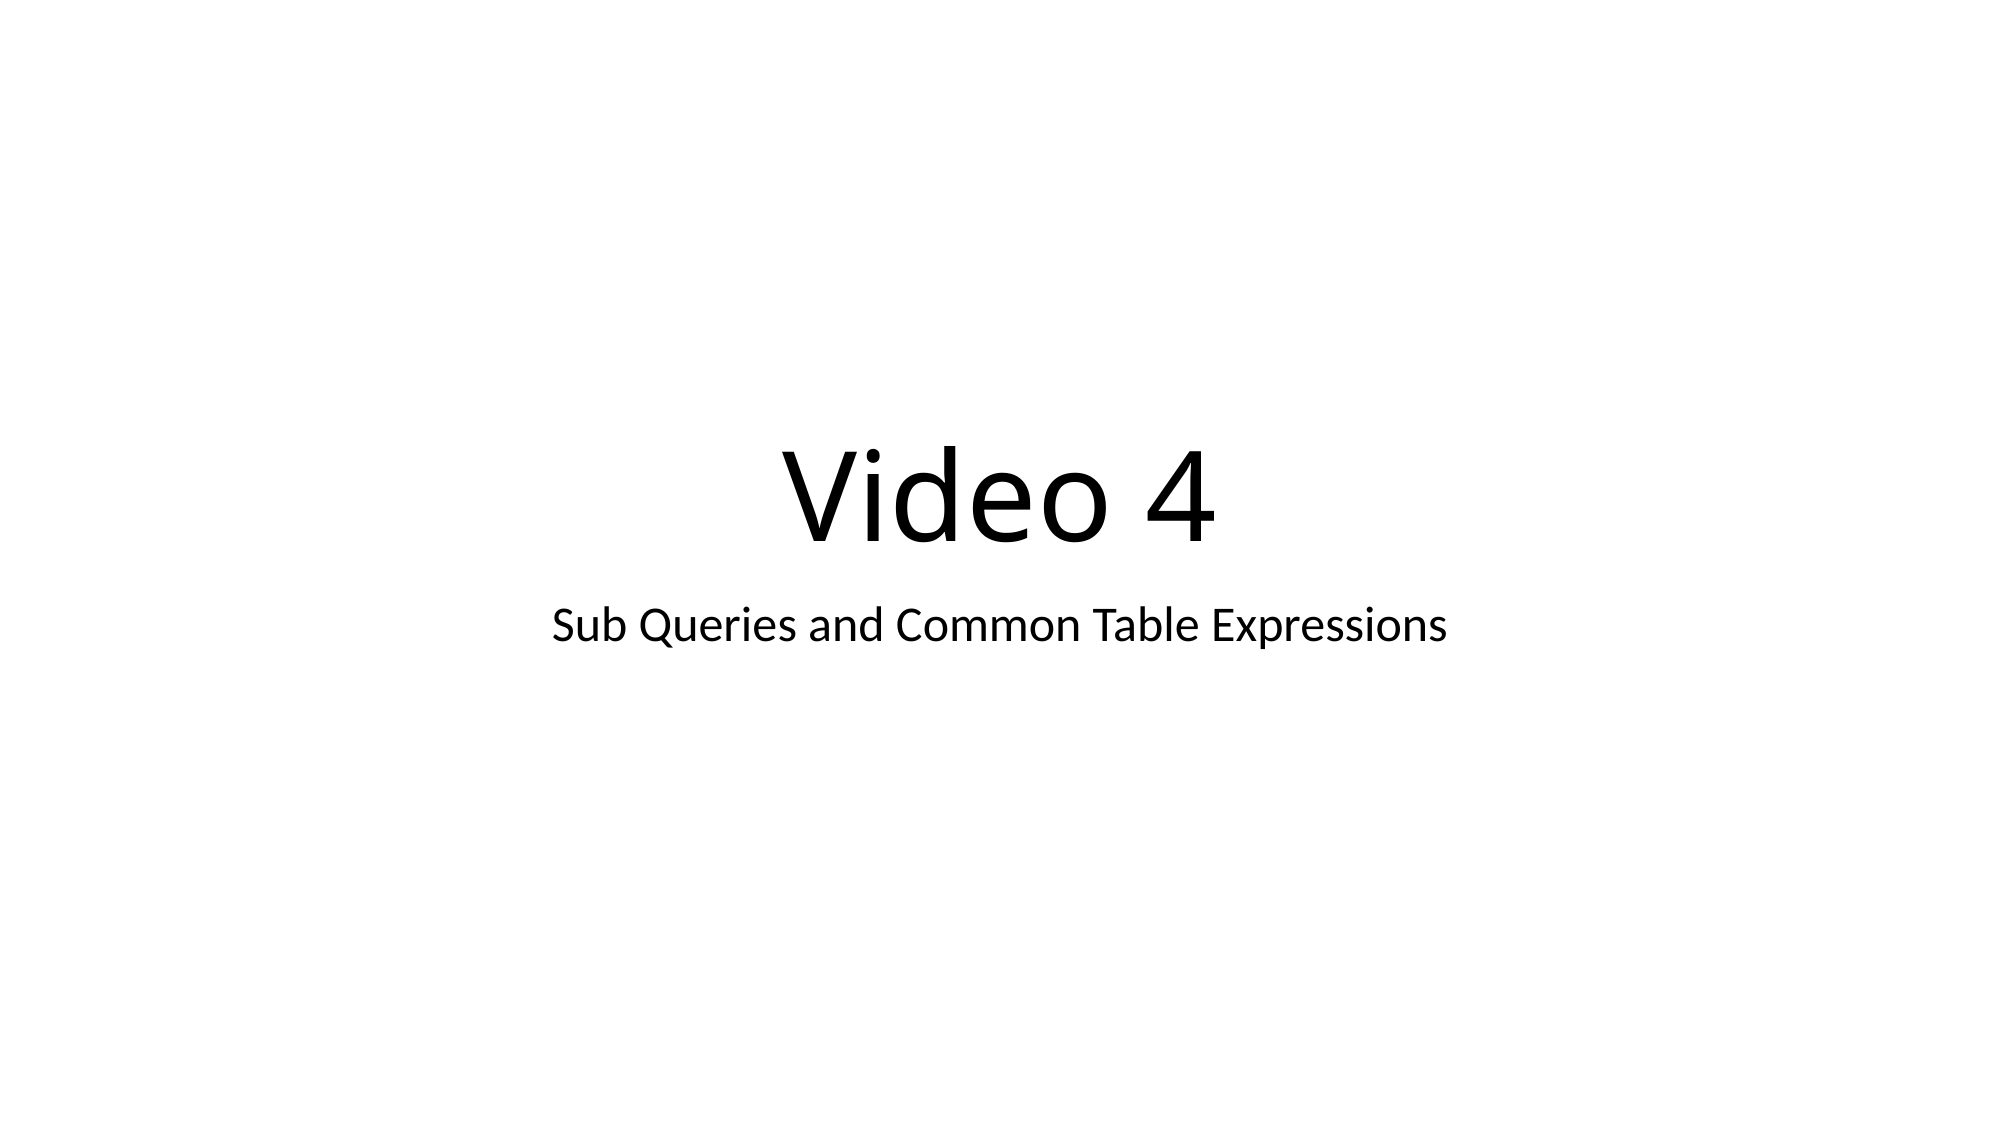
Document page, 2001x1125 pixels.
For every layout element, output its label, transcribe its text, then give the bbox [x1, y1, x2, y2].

subtitle Sub Queries and Common Table Expressions [249, 590, 1750, 863]
title Video 4 [249, 184, 1750, 576]
